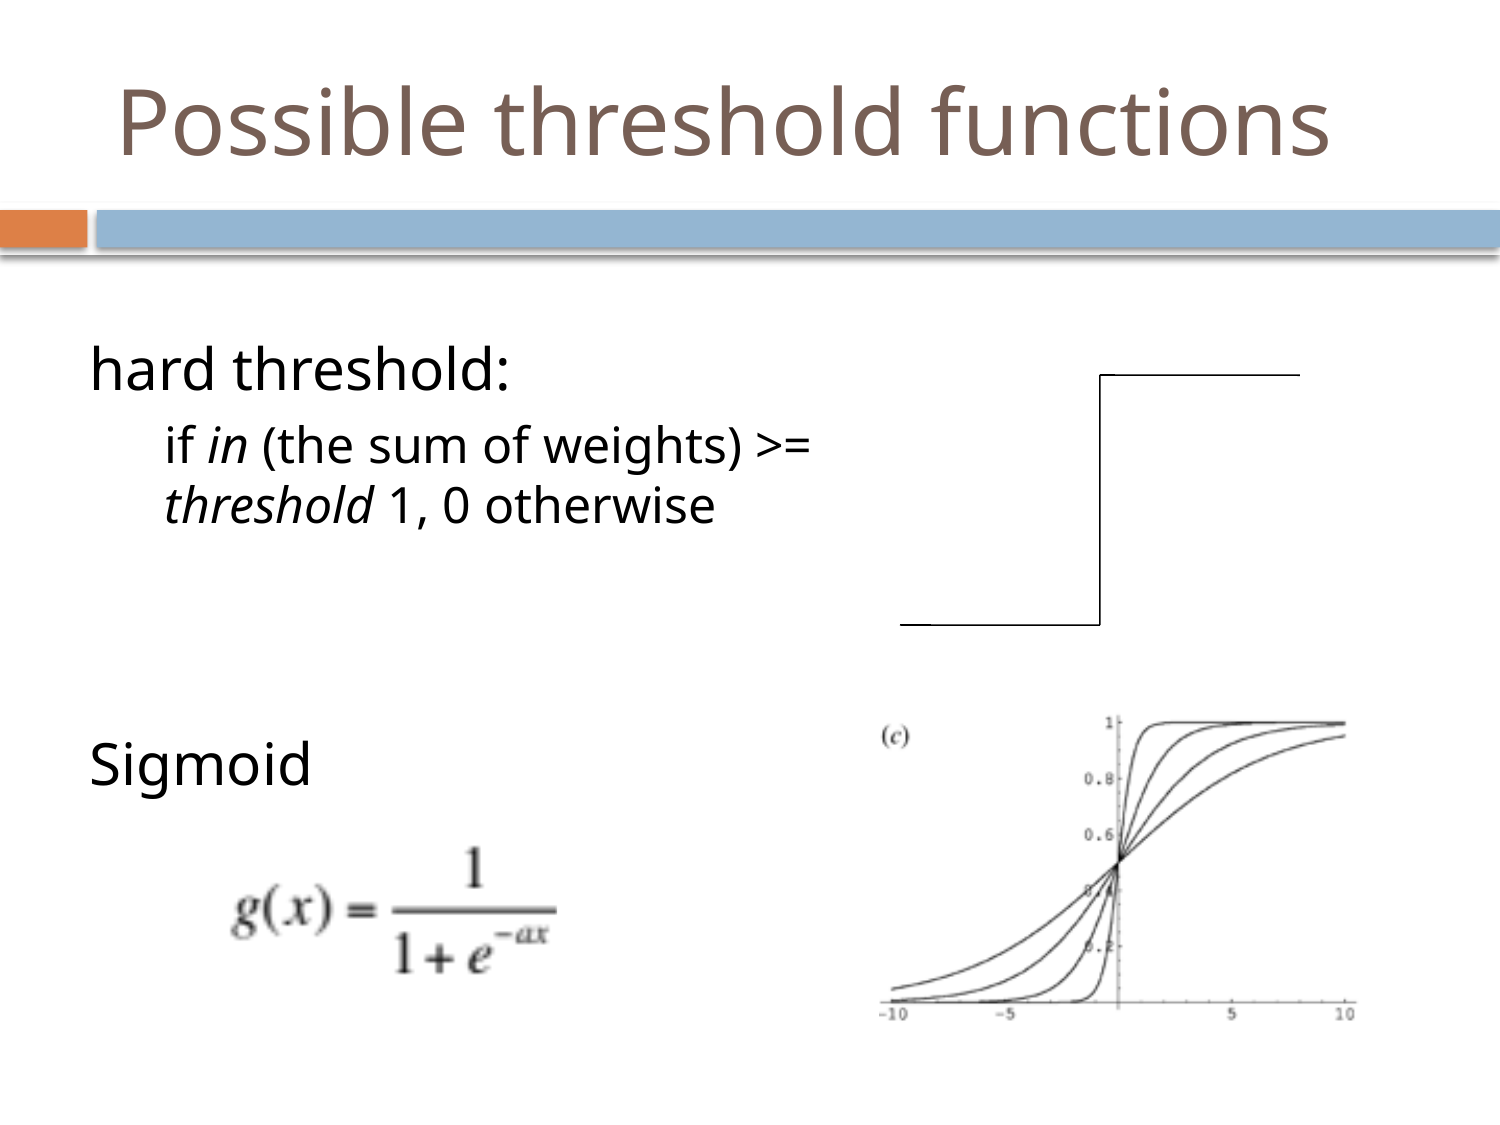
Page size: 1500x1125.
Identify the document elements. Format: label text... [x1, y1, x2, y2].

picture [878, 699, 1363, 1026]
title Possible threshold functions [100, 37, 1438, 200]
list hard threshold: if in (the sum of weights) >= threshold 1, 0 otherwise Sigmoid [75, 324, 863, 963]
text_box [224, 837, 558, 976]
